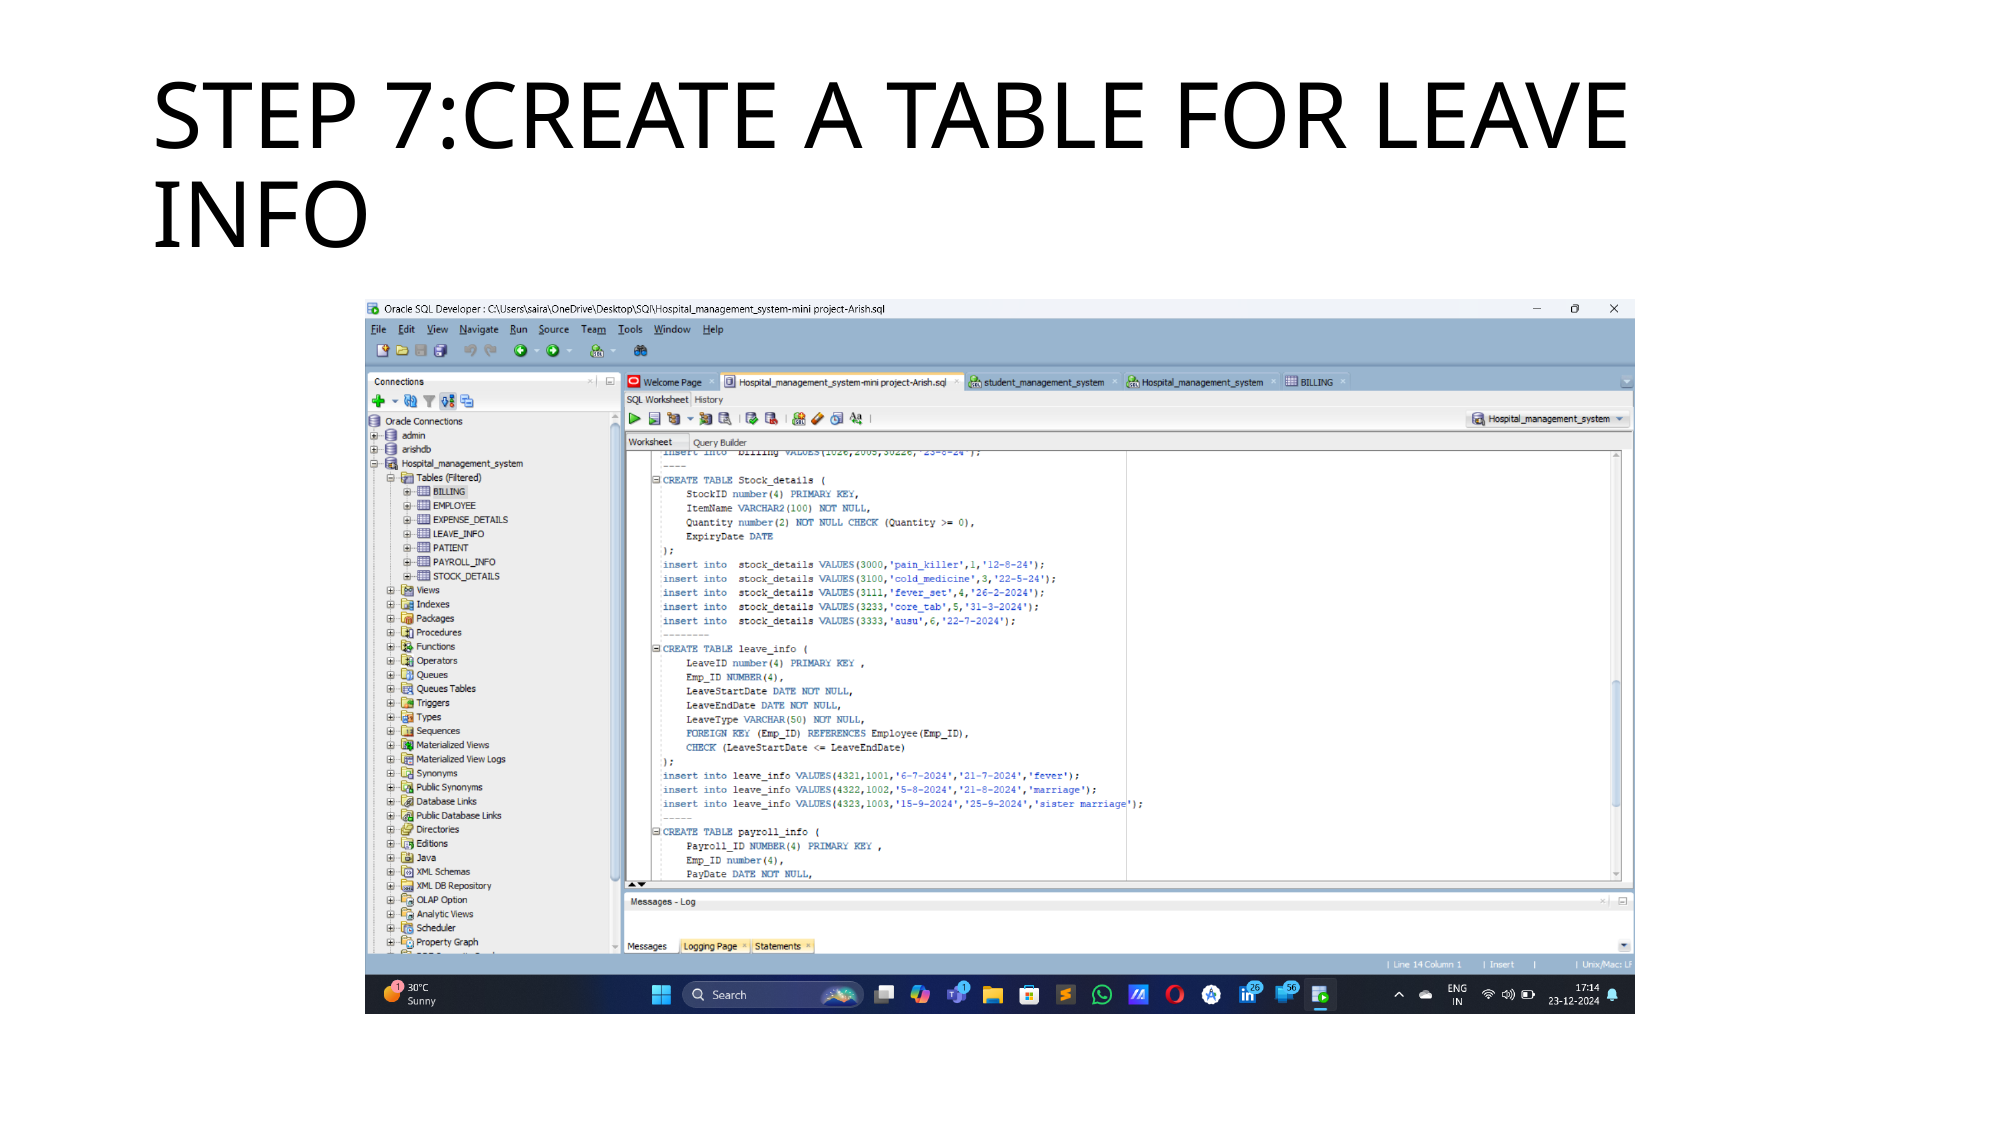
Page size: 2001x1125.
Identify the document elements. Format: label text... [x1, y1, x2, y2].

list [365, 299, 1635, 1014]
title STEP 7:CREATE A TABLE FOR LEAVE INFO [137, 59, 1863, 278]
